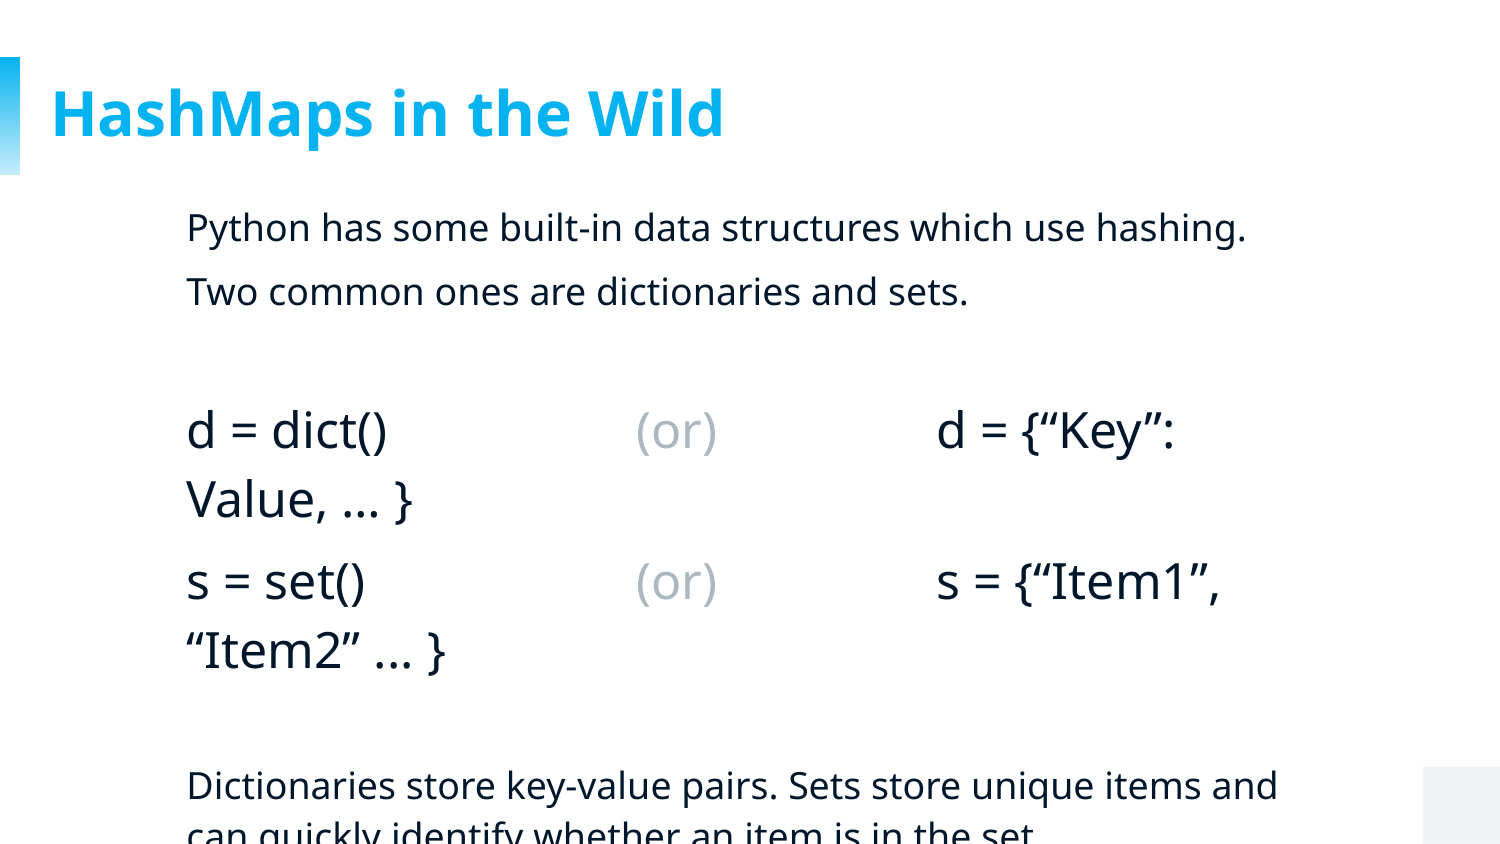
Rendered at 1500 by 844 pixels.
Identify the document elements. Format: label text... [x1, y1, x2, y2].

title HashMaps in the Wild [50, 58, 1441, 175]
list Python has some built-in data structures which use hashing. Two common ones are dictionaries and sets. d = dict() (or) d = {“Key”: Value, … } s = set() (or) s = {“Item1”, “Item2” ... } Dictionaries store key-value pairs. Sets store unique items and can quickly identify whether an item is in the set. [186, 196, 1314, 767]
